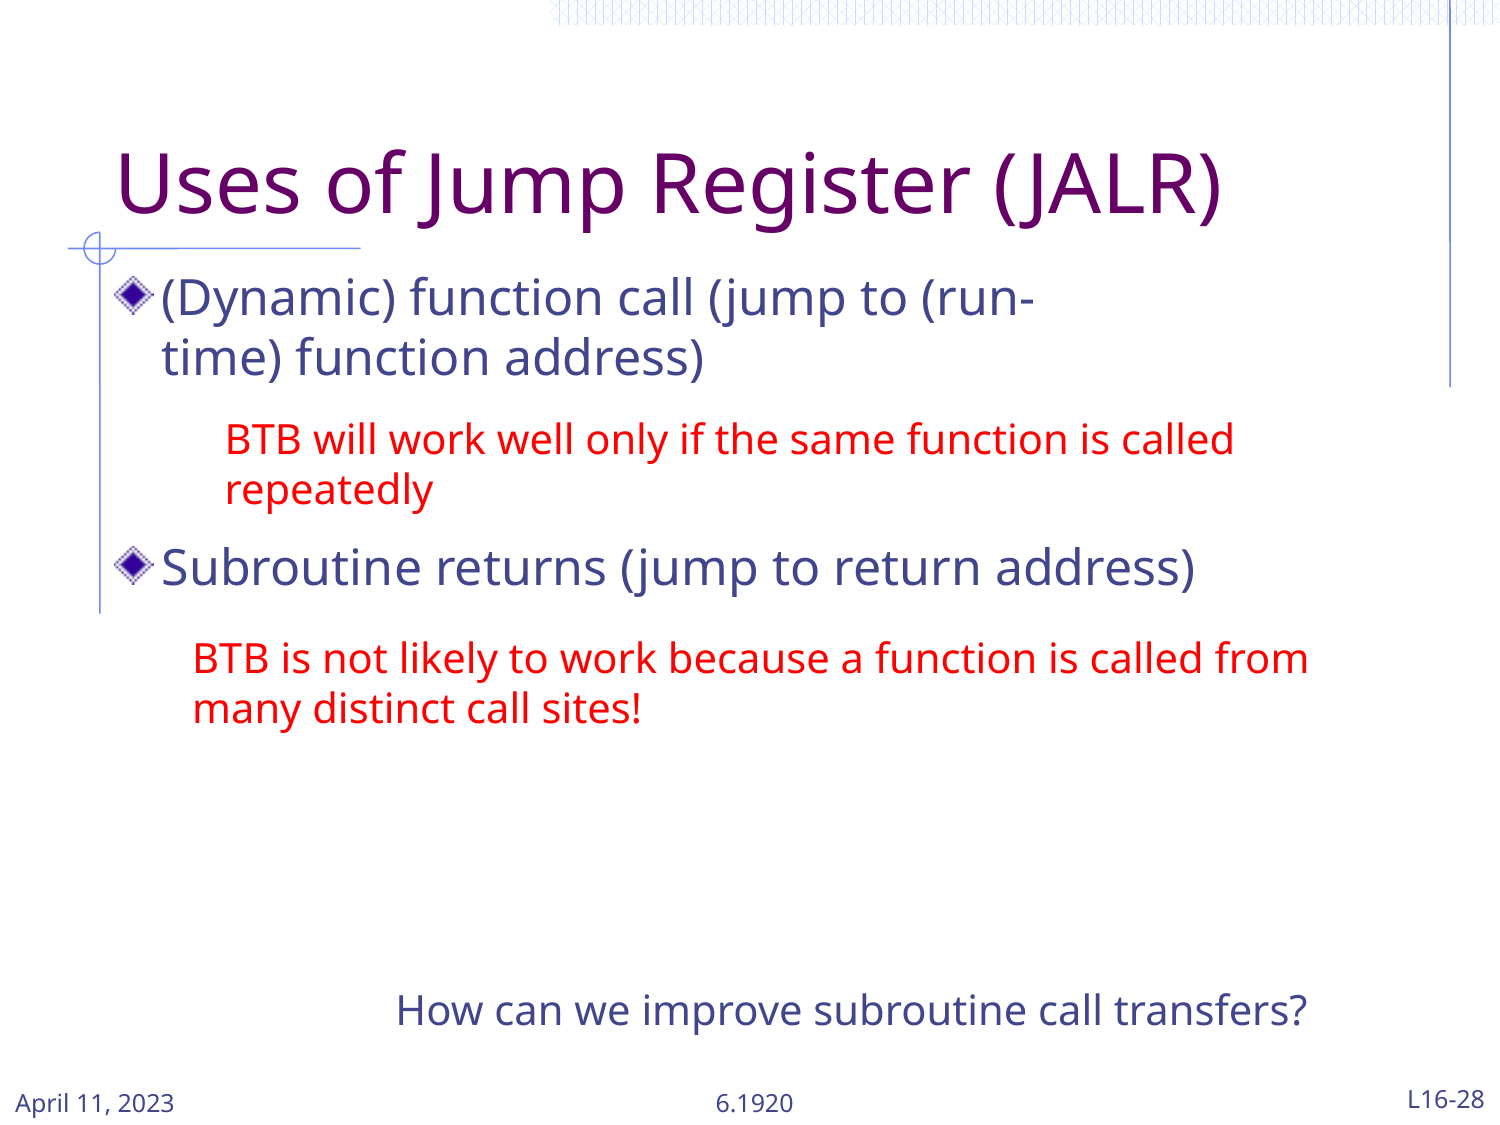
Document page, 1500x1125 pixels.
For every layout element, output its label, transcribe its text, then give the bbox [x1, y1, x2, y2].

title Uses of Jump Register (JALR) [99, 49, 1451, 238]
picture [114, 276, 154, 315]
text_box How can we improve subroutine call transfers? [380, 975, 1415, 1041]
slide_number L16-28 [1187, 1049, 1500, 1125]
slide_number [0, 1049, 313, 1125]
list (Dynamic) function call (jump to (run-time) function address) Subroutine returns (jump to return address) [99, 257, 1376, 934]
footer 6.1920 [508, 1049, 1002, 1125]
text_box BTB will work well only if the same function is called repeatedly [209, 405, 1422, 521]
text_box BTB is not likely to work because a function is called from many distinct call sites! [177, 624, 1428, 740]
picture [114, 546, 154, 585]
